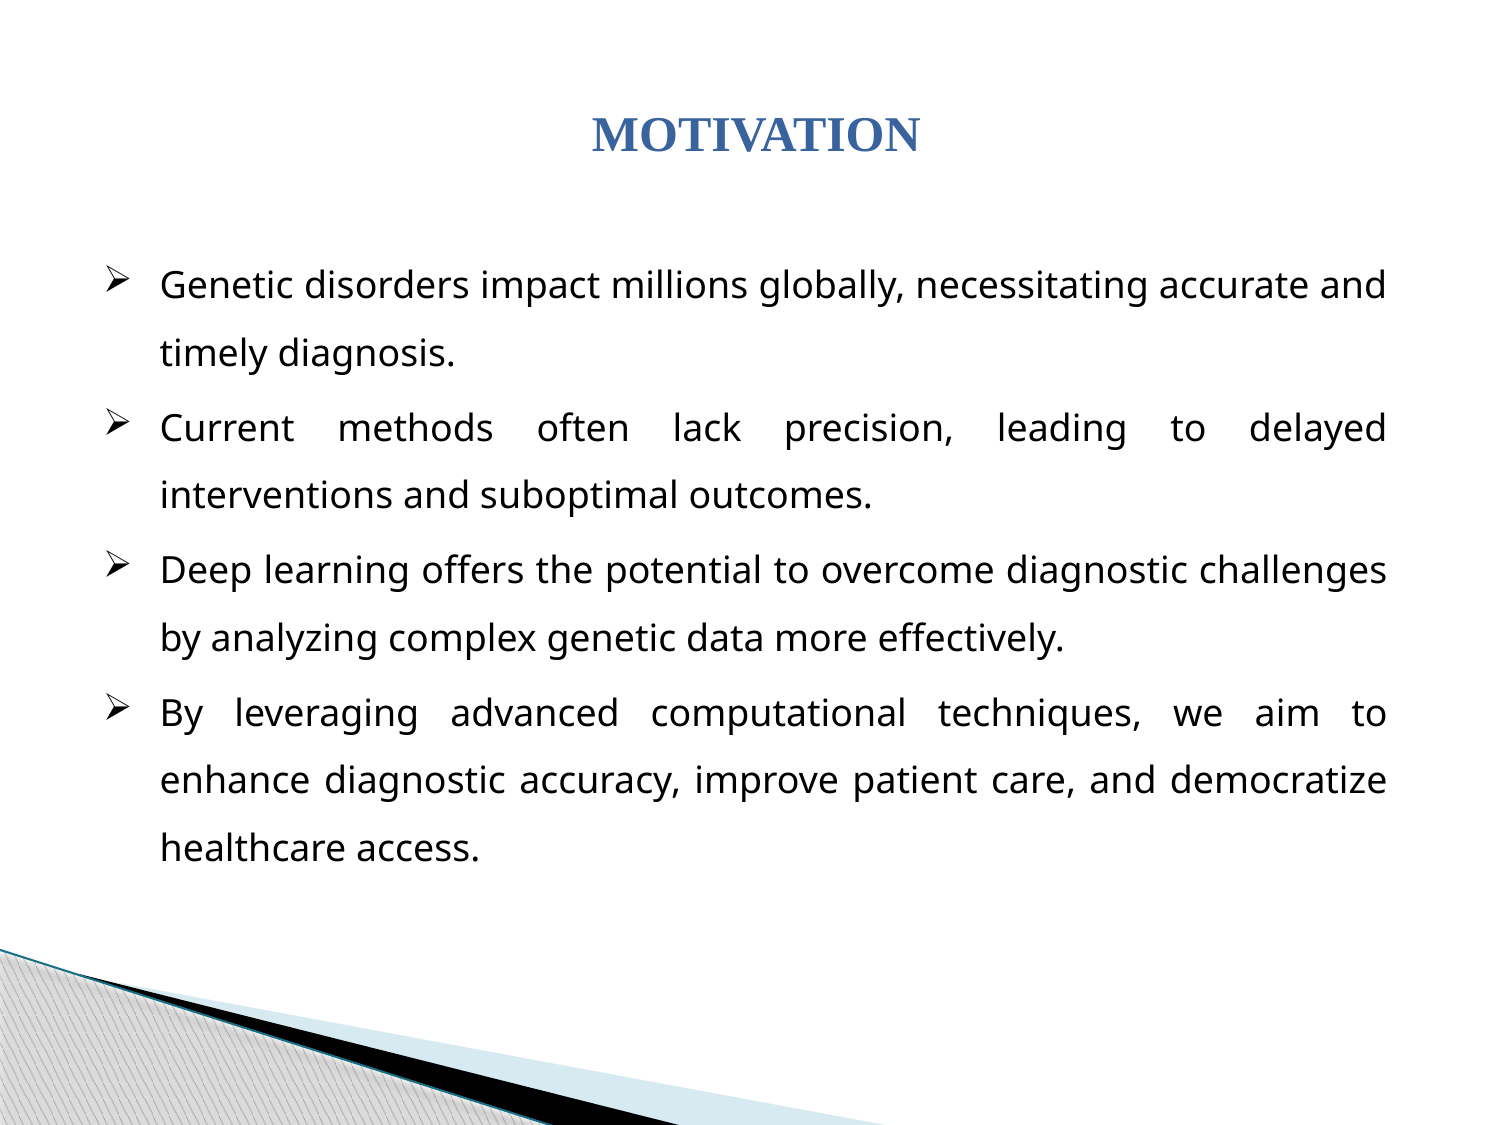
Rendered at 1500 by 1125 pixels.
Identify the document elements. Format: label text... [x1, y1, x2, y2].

text_box Motivation [576, 93, 936, 169]
text_box Genetic disorders impact millions globally, necessitating accurate and timely diagnosis. Current methods often lack precision, leading to delayed interventions and suboptimal outcomes. Deep learning offers the potential to overcome diagnostic challenges by analyzing complex genetic data more effectively. By leveraging advanced computational techniques, we aim to enhance diagnostic accuracy, improve patient care, and democratize healthcare access. [88, 231, 1404, 1088]
